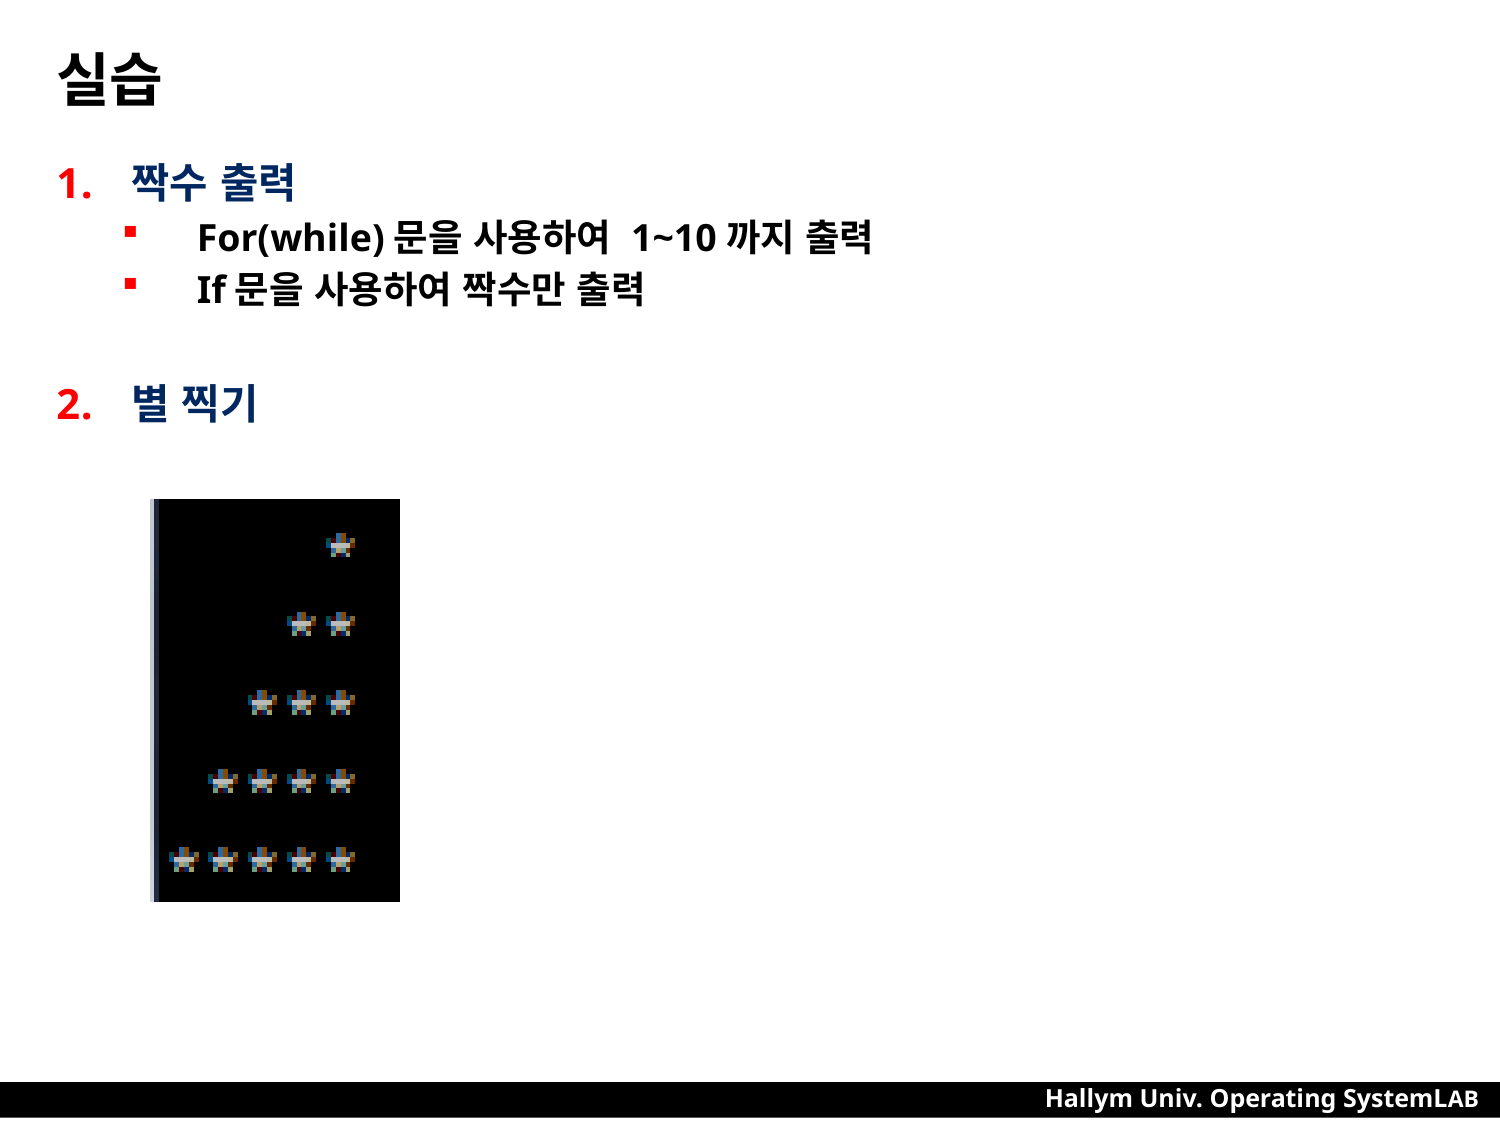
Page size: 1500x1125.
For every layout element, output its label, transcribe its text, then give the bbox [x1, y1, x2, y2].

title 실습 [40, 18, 1460, 138]
list 짝수 출력 For(while)문을 사용하여 1~10까지 출력 If문을 사용하여 짝수만 출력 별 찍기 [40, 148, 1460, 1035]
picture [149, 499, 401, 903]
